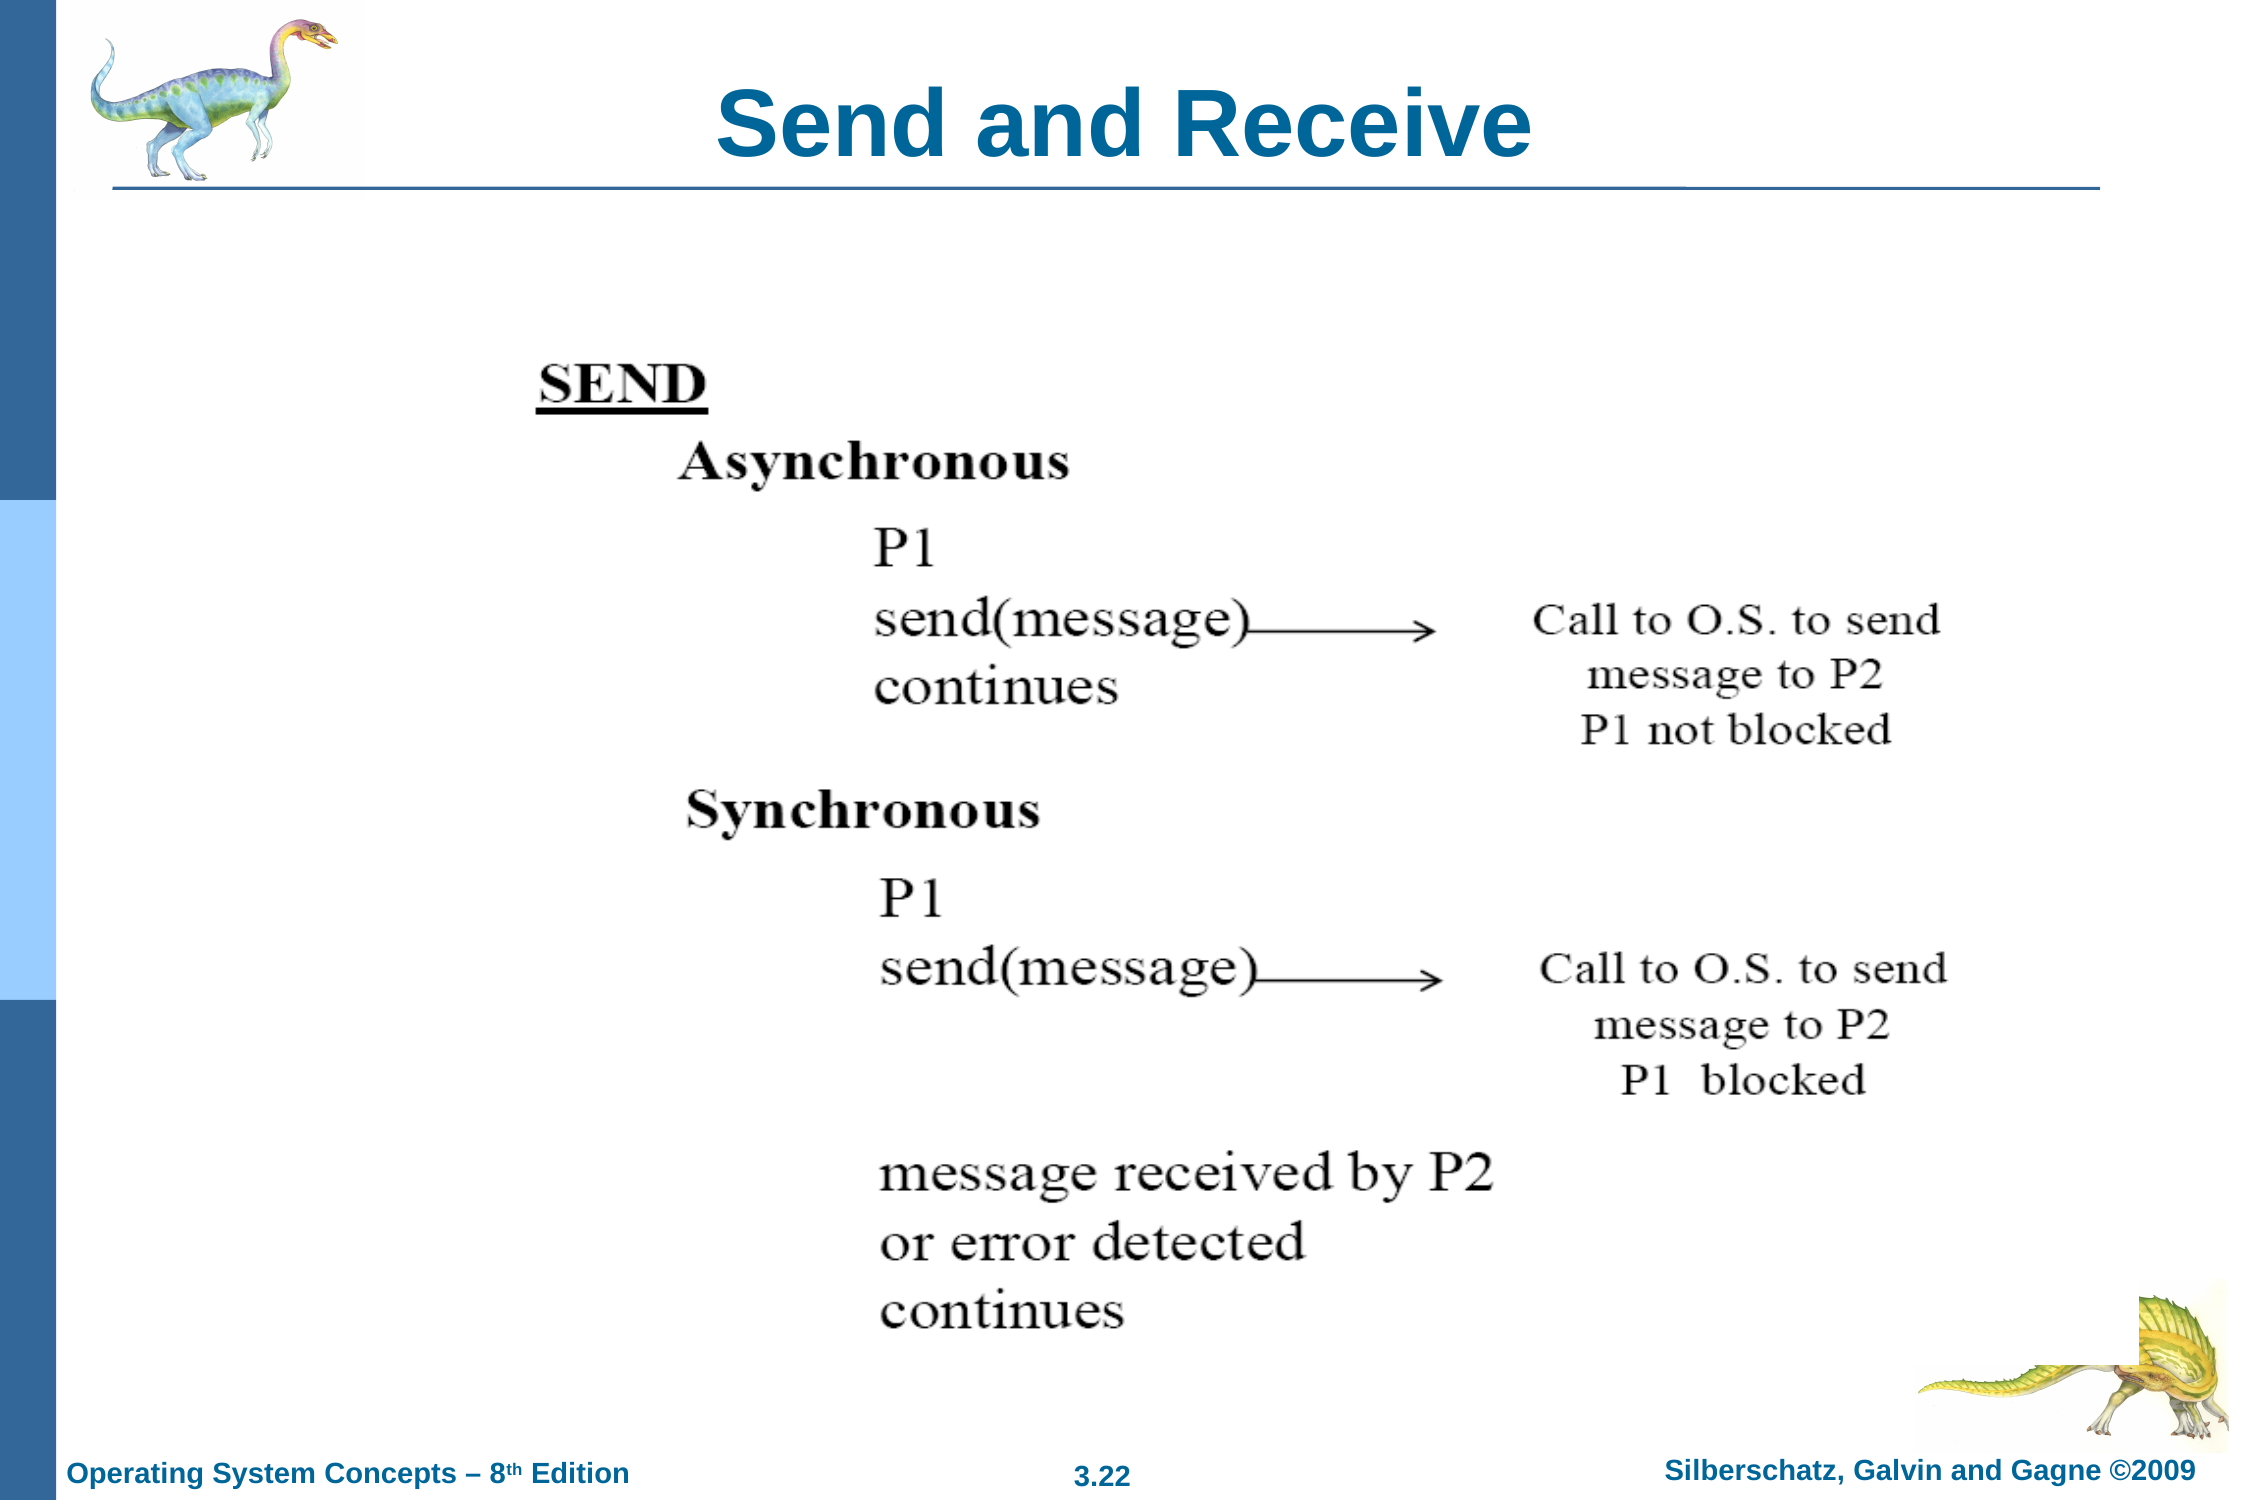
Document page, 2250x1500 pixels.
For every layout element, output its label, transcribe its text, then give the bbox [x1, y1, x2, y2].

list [442, 333, 2140, 1365]
title Send and Receive [112, 60, 2138, 187]
picture [70, 0, 365, 199]
picture [1913, 1279, 2229, 1453]
